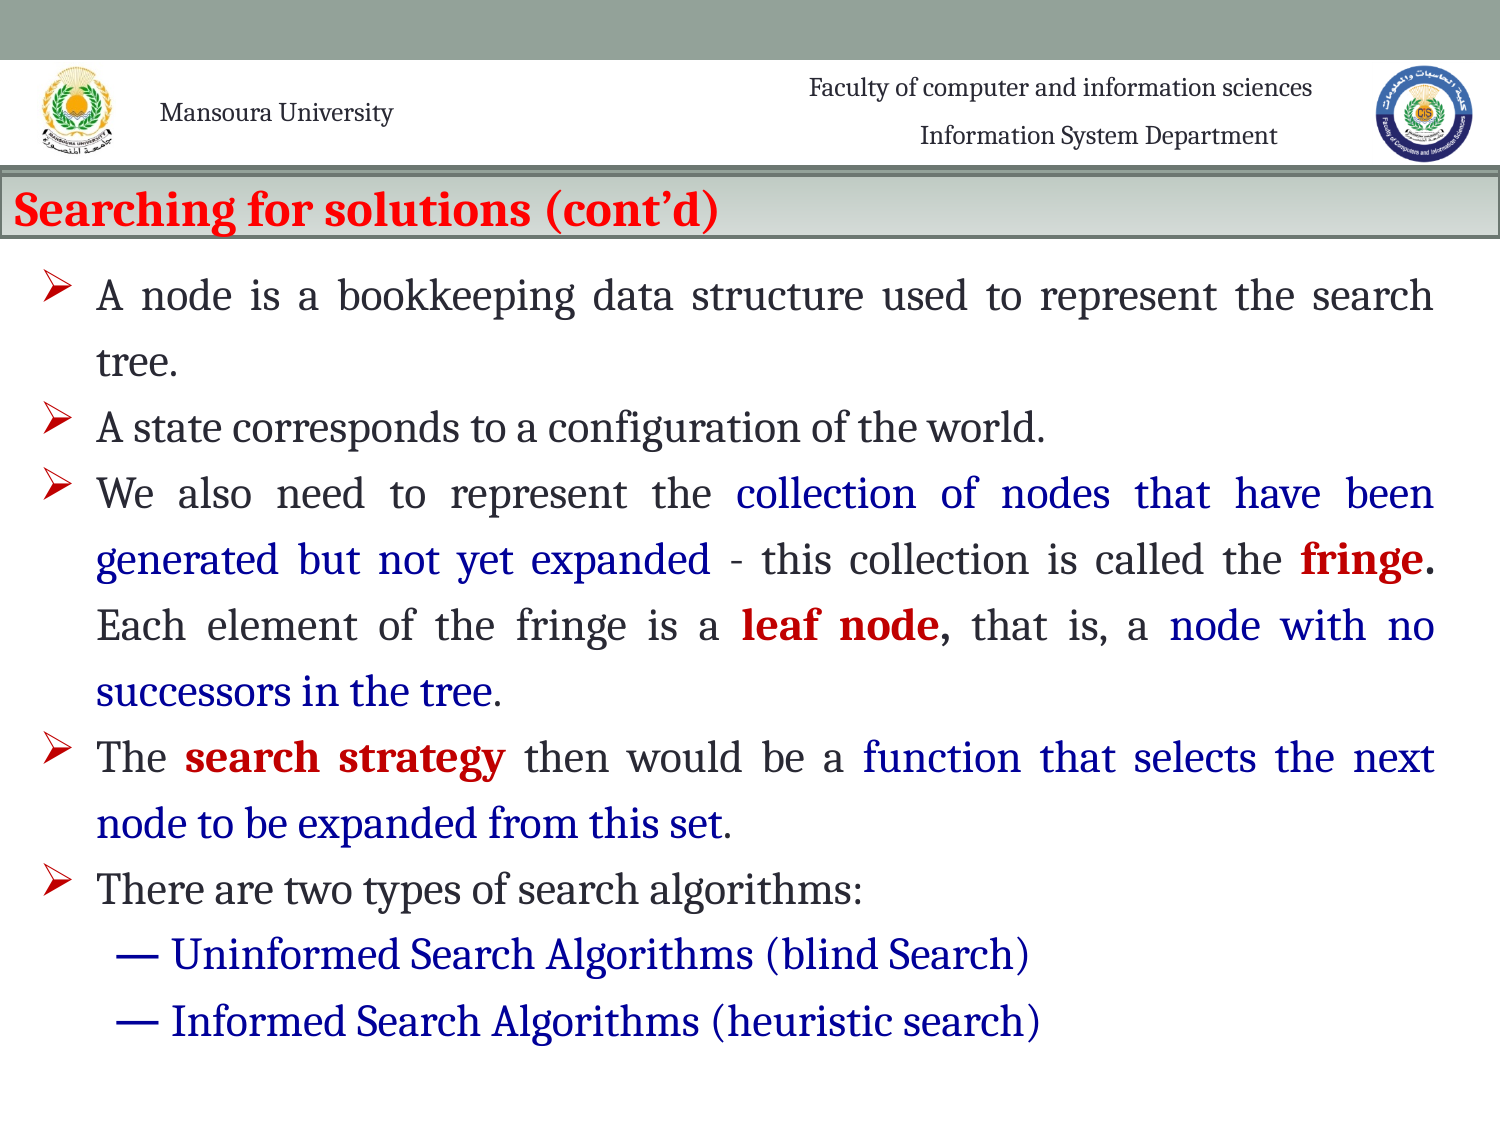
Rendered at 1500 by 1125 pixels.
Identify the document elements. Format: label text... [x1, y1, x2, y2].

text_box Faculty of computer and information sciences [771, 62, 1350, 110]
text_box [0, 165, 1500, 177]
text_box Information System Department [859, 109, 1339, 157]
picture [1372, 62, 1476, 165]
picture [37, 62, 117, 159]
text_box A node is a bookkeeping data structure used to represent the search tree. A state corresponds to a configuration of the world. We also need to represent the collection of nodes that have been generated but not yet expanded - this collection is called the fringe. Each element of the fringe is a leaf node, that is, a node with no successors in the tree. The search strategy then would be a function that selects the next node to be expanded from this set. There are two types of search algorithms: Uninformed Search Algorithms (blind Search) Informed Search Algorithms (heuristic search) [24, 246, 1450, 1053]
text_box Mansoura University [144, 87, 409, 135]
text_box Searching for solutions (cont’d) [0, 177, 1500, 239]
